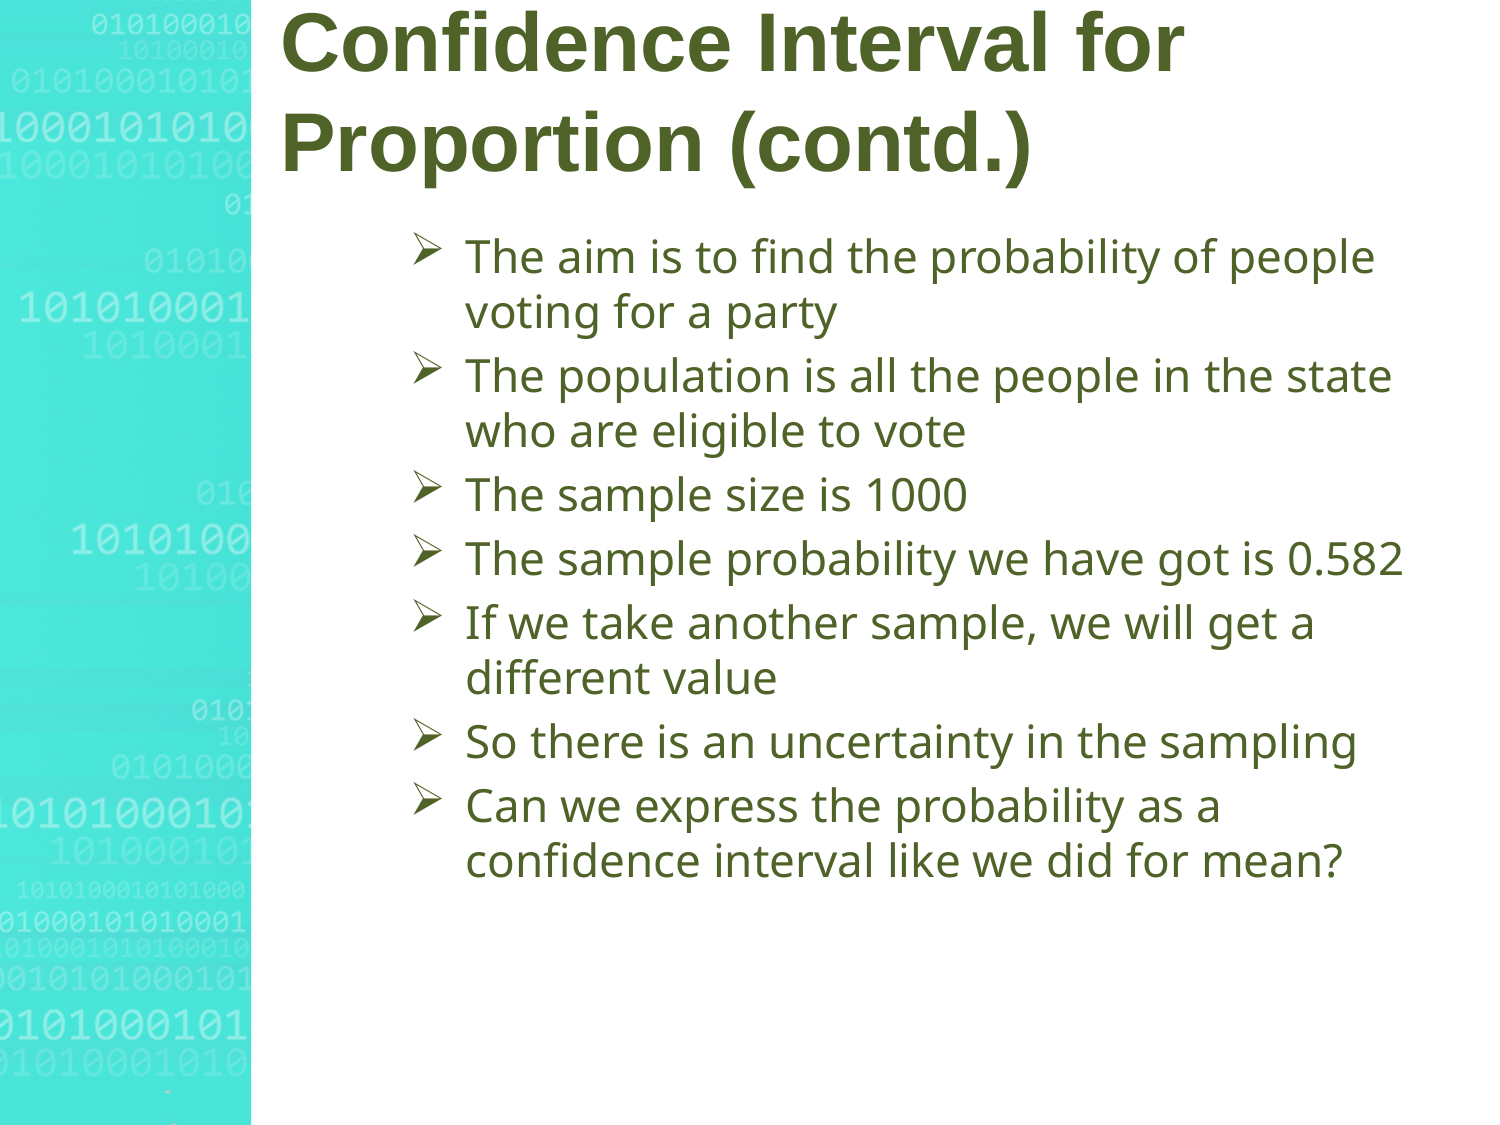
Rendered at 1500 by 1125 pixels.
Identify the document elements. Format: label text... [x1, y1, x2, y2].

list The aim is to find the probability of people voting for a party The population is all the people in the state who are eligible to vote The sample size is 1000 The sample probability we have got is 0.582 If we take another sample, we will get a different value So there is an uncertainty in the sampling Can we express the probability as a confidence interval like we did for mean? [344, 219, 1422, 1028]
picture [0, 0, 1500, 1125]
title Confidence Interval for Proportion (contd.) [265, 0, 1500, 176]
